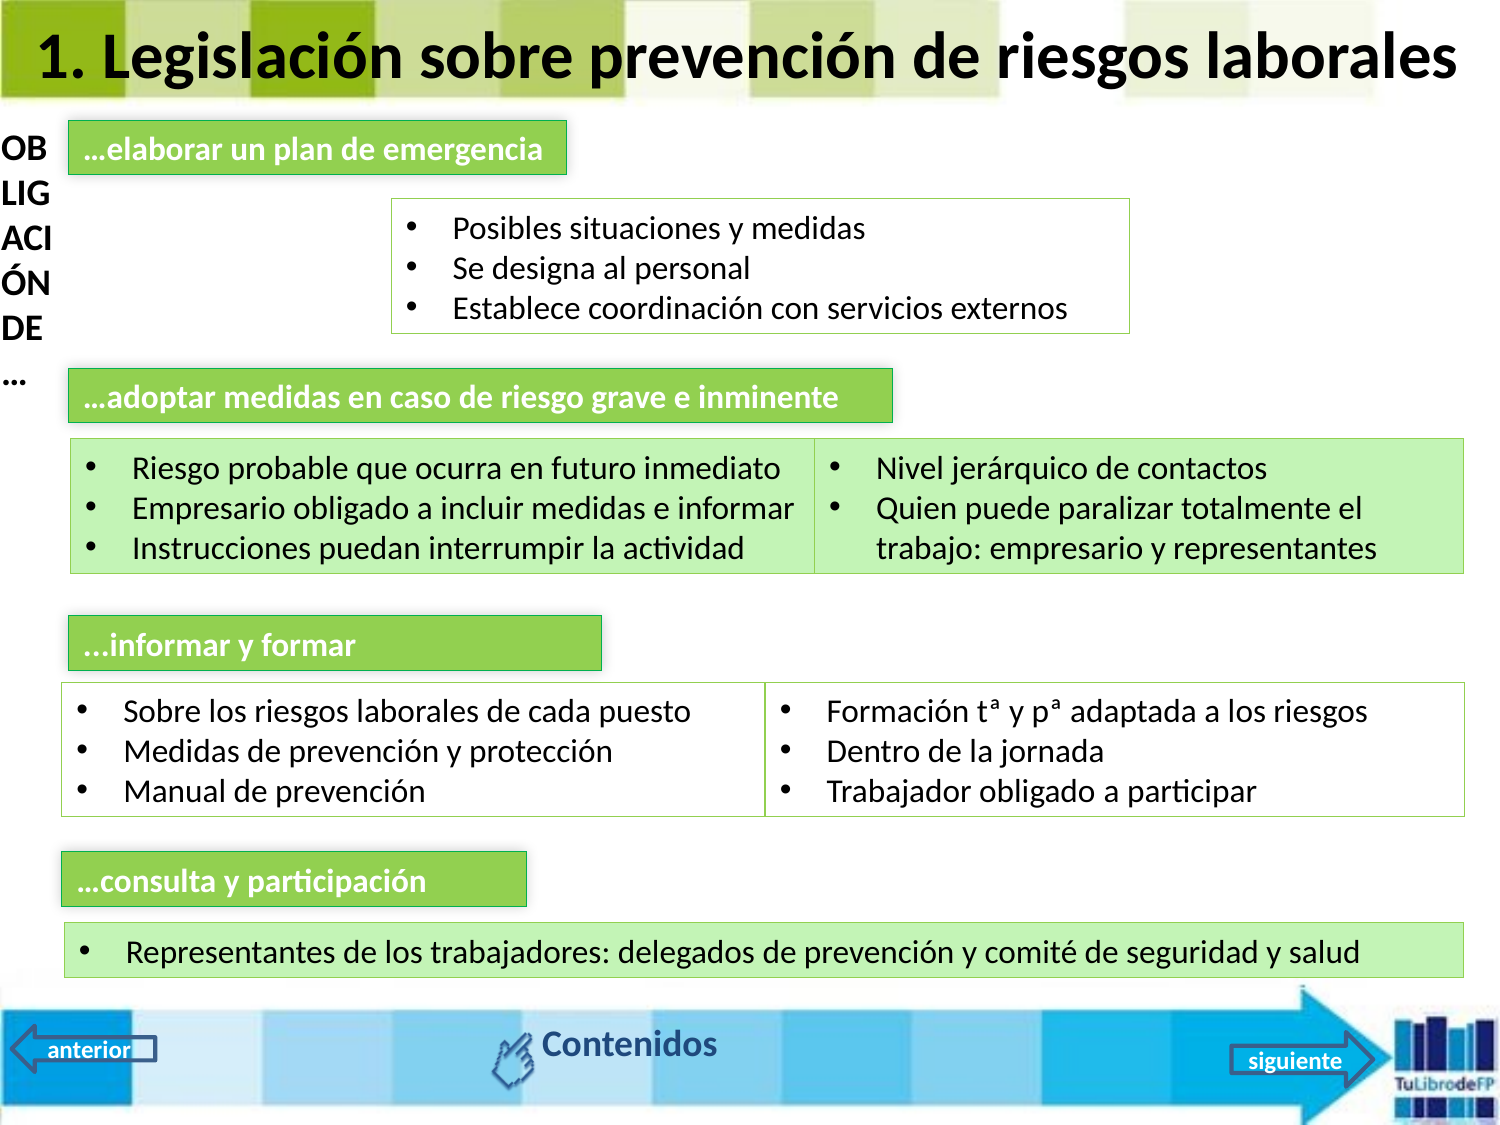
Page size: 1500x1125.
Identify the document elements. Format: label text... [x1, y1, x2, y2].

text_box …elaborar un plan de emergencia [71, 120, 567, 175]
text_box Posibles situaciones y medidas Se designa al personal Establece coordinación con servicios externos [391, 198, 1130, 334]
text_box …consulta y participación [61, 851, 527, 907]
text_box OBLIGACIÓN DE… [0, 115, 71, 401]
text_box anterior [9, 1023, 158, 1074]
text_box Representantes de los trabajadores: delegados de prevención y comité de seguridad y salud [64, 922, 1464, 978]
text_box siguiente [1229, 1030, 1376, 1089]
text_box ...informar y formar [68, 615, 602, 671]
text_box Contenidos [527, 1011, 744, 1072]
text_box Riesgo probable que ocurra en futuro inmediato Empresario obligado a incluir medidas e informar Instrucciones puedan interrumpir la actividad [70, 438, 814, 574]
text_box Nivel jerárquico de contactos Quien puede paralizar totalmente el trabajo: empresario y representantes [814, 438, 1464, 574]
picture [0, 0, 1500, 1125]
text_box …adoptar medidas en caso de riesgo grave e inminente [68, 368, 893, 423]
text_box Formación tª y pª adaptada a los riesgos Dentro de la jornada Trabajador obligado a participar [765, 682, 1465, 817]
text_box Sobre los riesgos laborales de cada puesto Medidas de prevención y protección Manual de prevención [61, 682, 765, 817]
text_box 1. Legislación sobre prevención de riesgos laborales [20, 4, 1500, 100]
